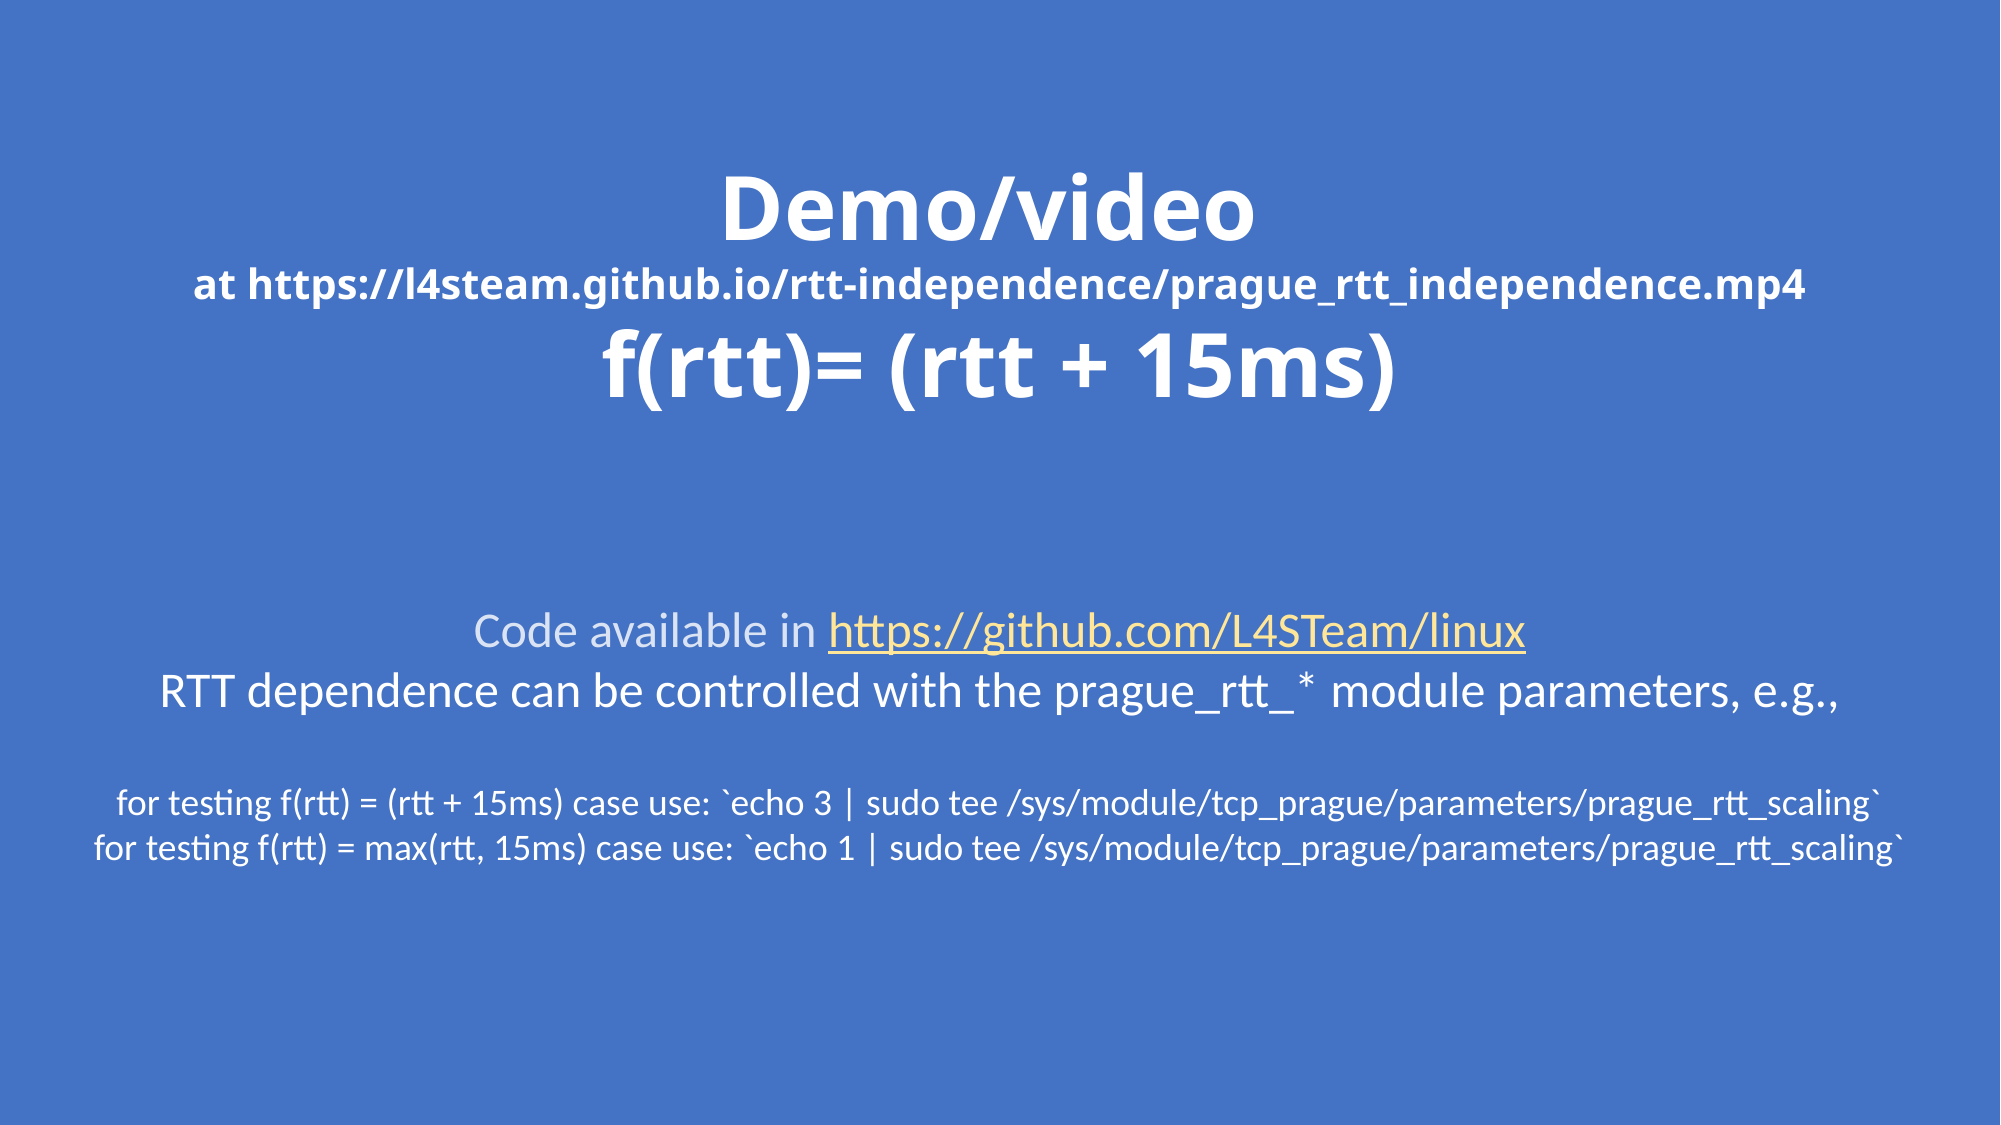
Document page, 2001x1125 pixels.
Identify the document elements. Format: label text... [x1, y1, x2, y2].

text_box Code available in https://github.com/L4STeam/linux RTT dependence can be controlled with the prague_rtt_* module parameters, e.g., for testing f(rtt) = (rtt + 15ms) case use: `echo 3 | sudo tee /sys/module/tcp_prague/parameters/prague_rtt_scaling` for testing f(rtt) = max(rtt, 15ms) case use: `echo 1 | sudo tee /sys/module/tcp_prague/parameters/prague_rtt_scaling` [0, 590, 2000, 921]
text_box Demo/video at https://l4steam.github.io/rtt-independence/prague_rtt_independence.mp4 f(rtt)= (rtt + 15ms) [178, 144, 1822, 423]
